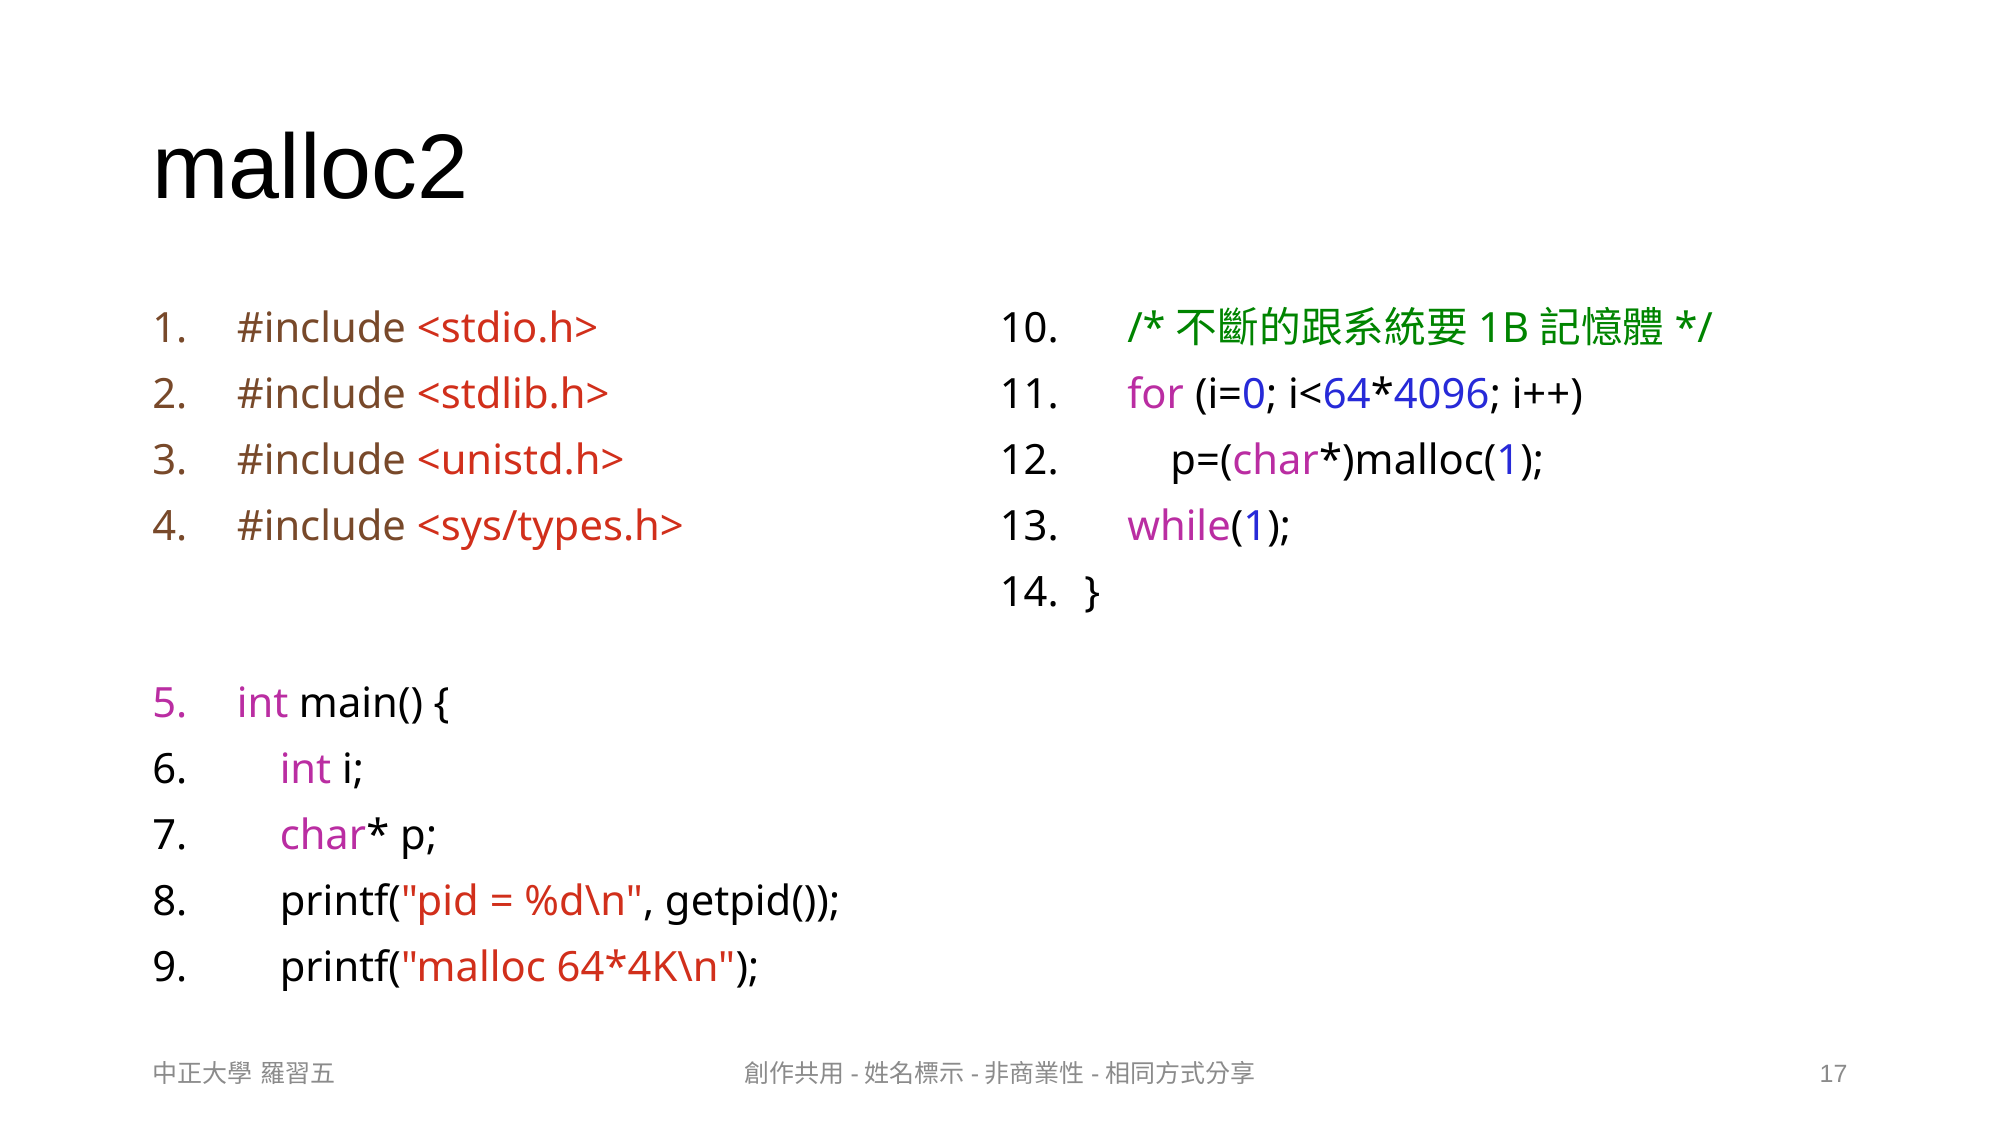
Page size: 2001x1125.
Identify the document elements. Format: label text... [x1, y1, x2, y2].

list #include <stdio.h> #include <stdlib.h> #include <unistd.h> #include <sys/types.h> int main() { int i; char* p; printf("pid = %d\n", getpid()); printf("malloc 64*4K\n"); /*不斷的跟系統要1B記憶體*/ for (i=0; i<64*4096; i++) p=(char*)malloc(1); while(1); } [137, 299, 1863, 1014]
slide_number 17 [1412, 1042, 1863, 1103]
slide_number 中正大學 羅習五 [137, 1042, 588, 1103]
title malloc2 [137, 59, 1863, 278]
footer 創作共用-姓名標示-非商業性-相同方式分享 [662, 1042, 1338, 1103]
